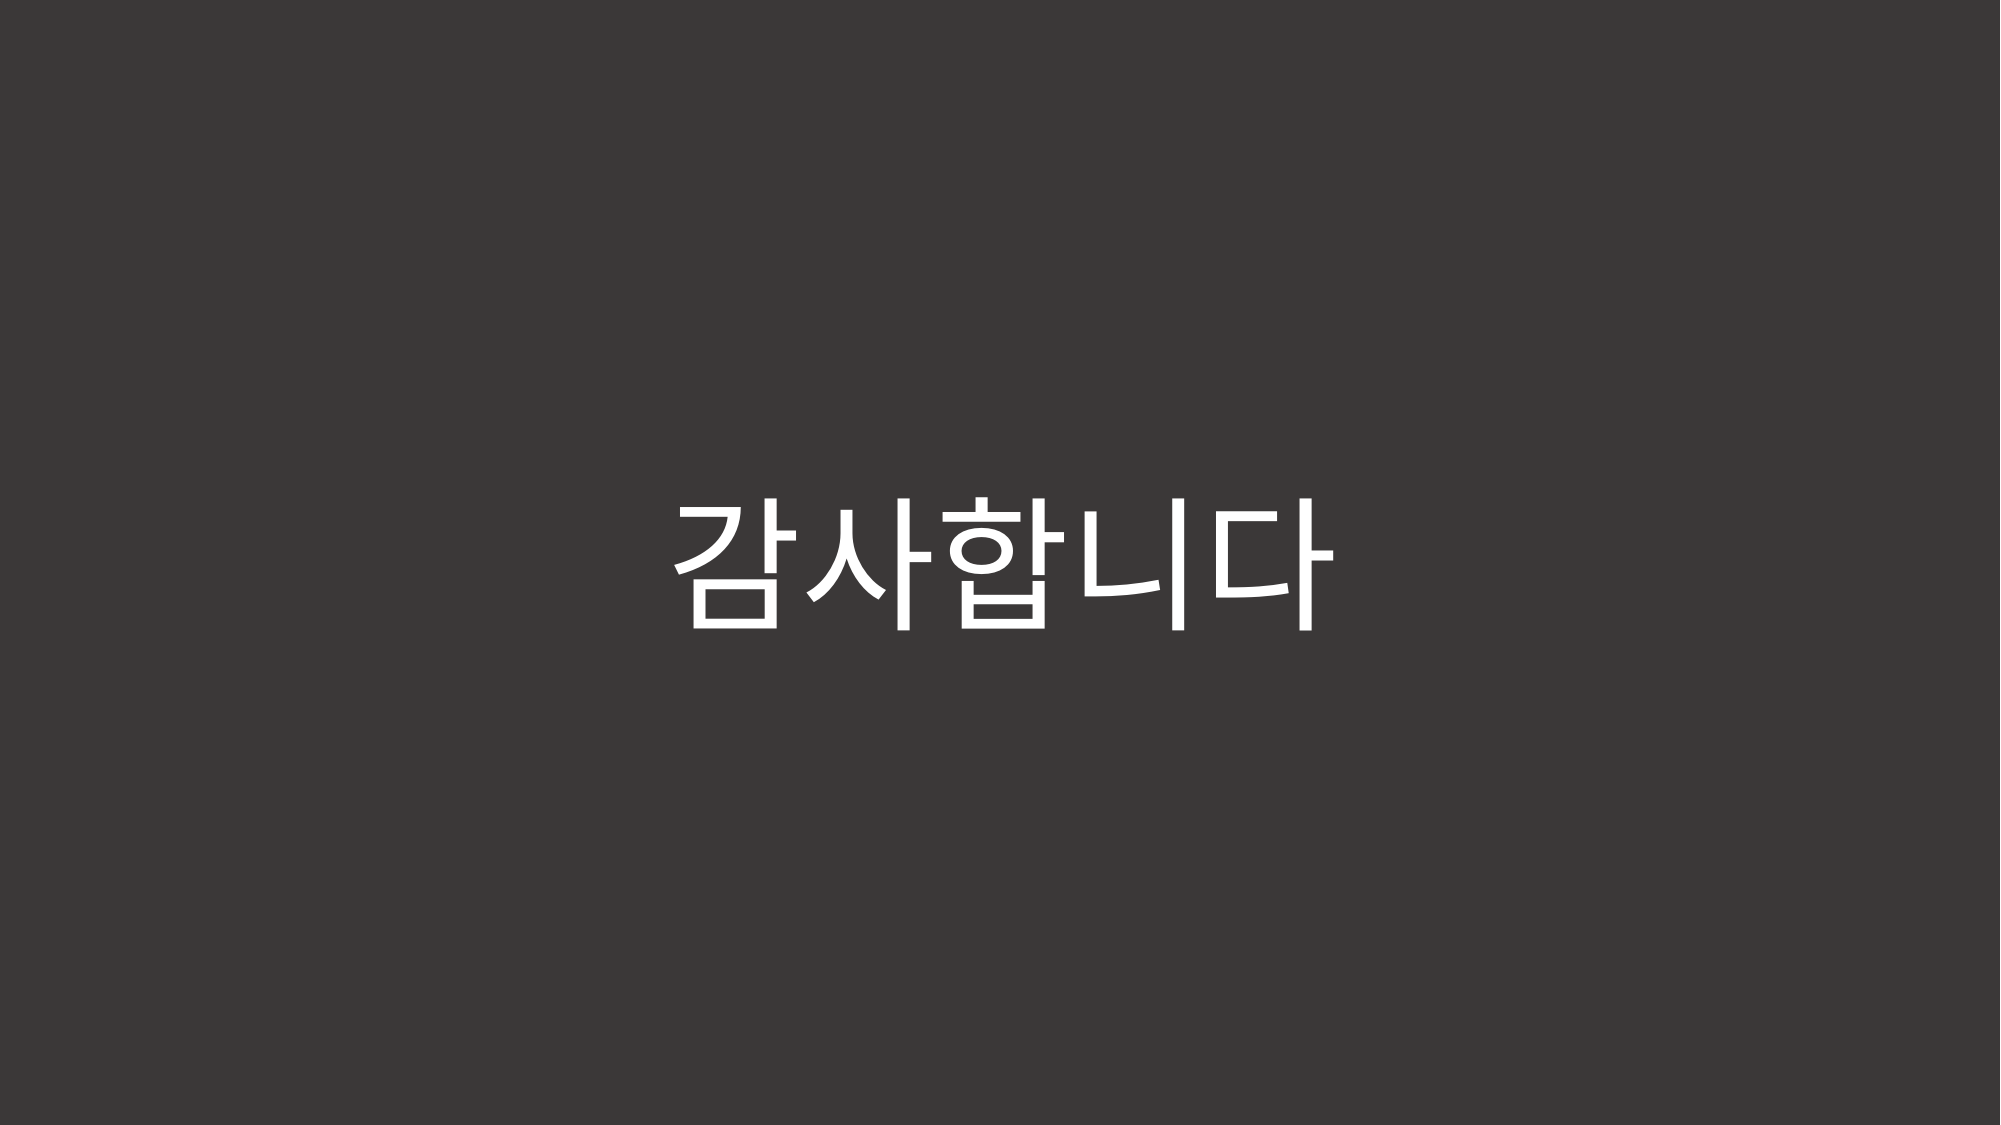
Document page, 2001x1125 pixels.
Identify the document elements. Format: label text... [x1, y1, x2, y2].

text_box 감사합니다 [549, 466, 1456, 657]
